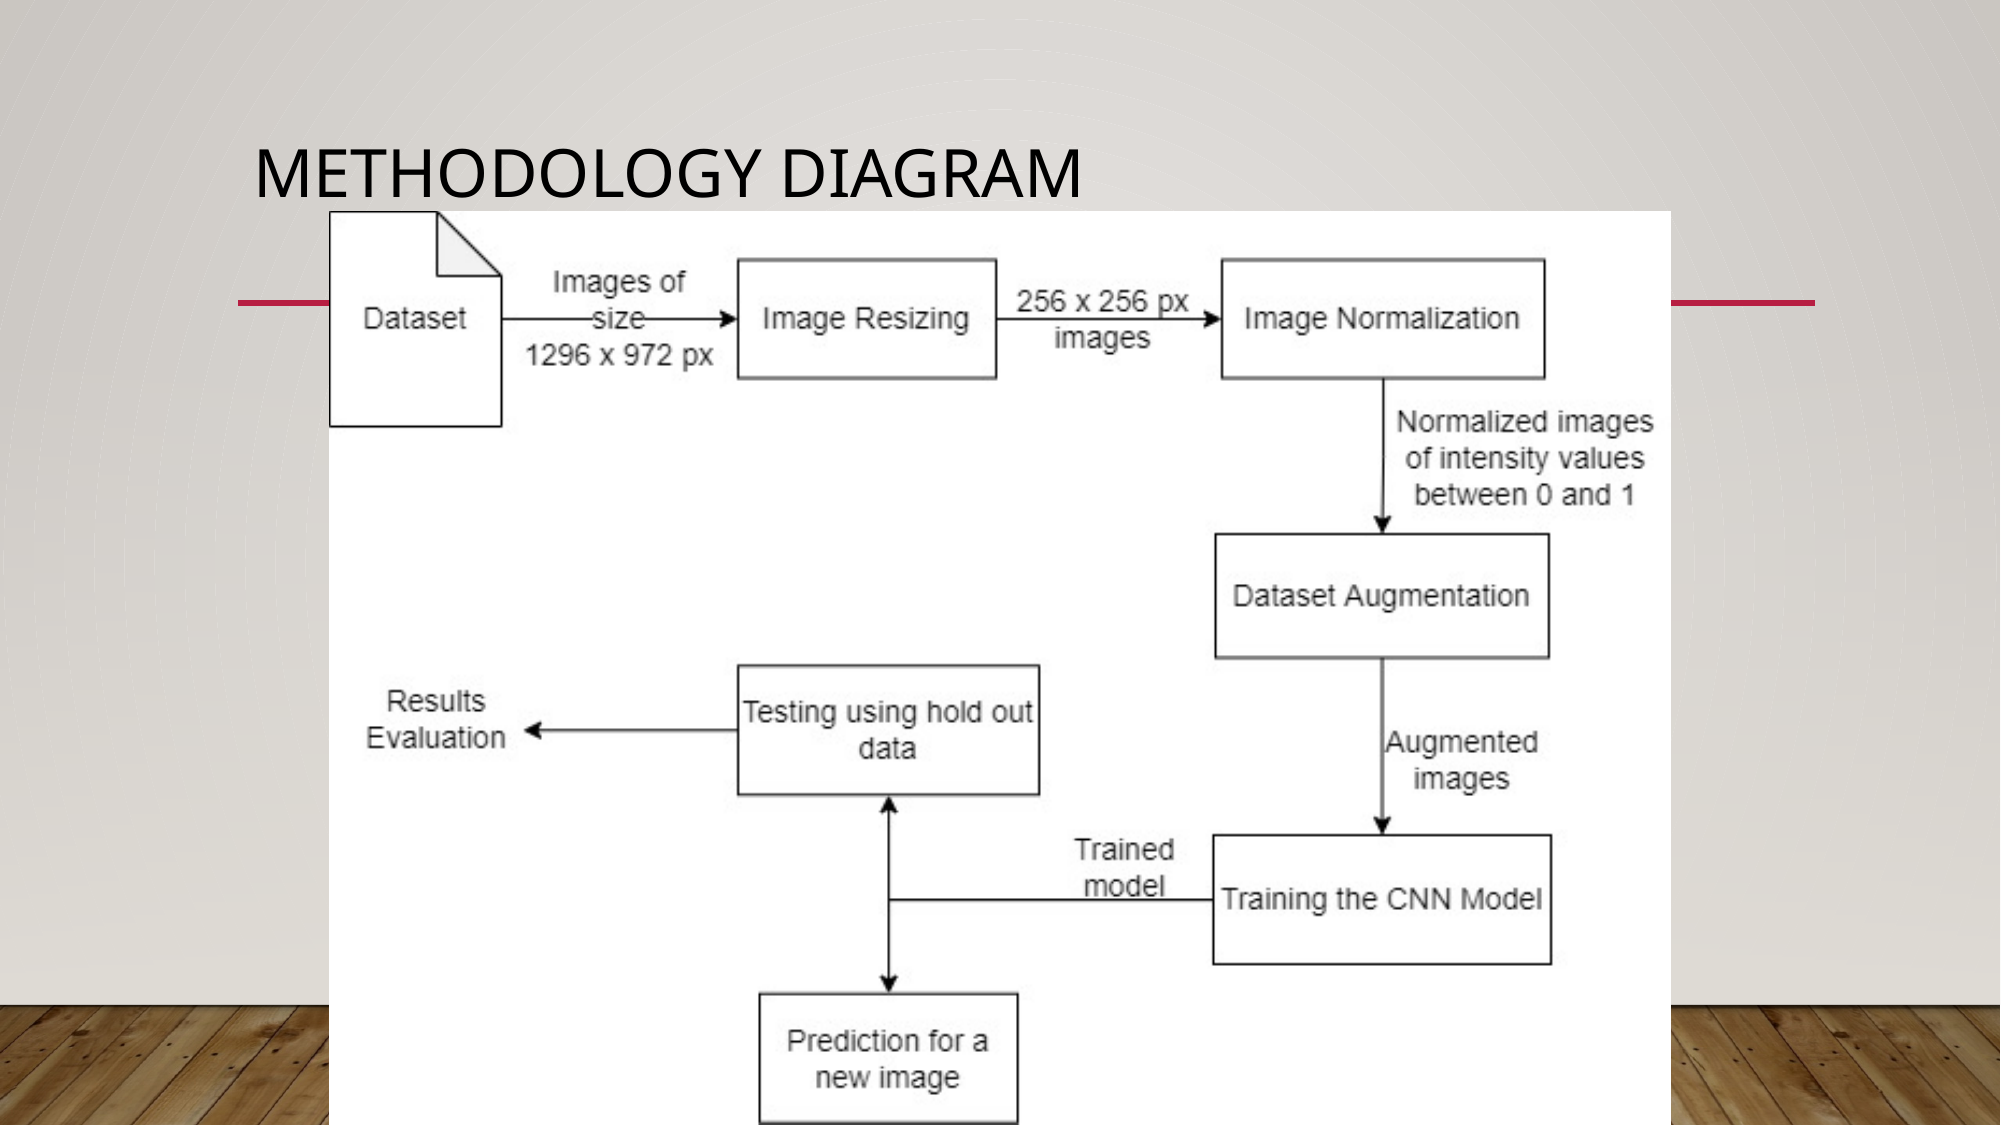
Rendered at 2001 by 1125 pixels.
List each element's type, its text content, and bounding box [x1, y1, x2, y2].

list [329, 211, 1671, 1125]
title Methodology diagram [238, 131, 1814, 305]
picture [0, 1005, 329, 1125]
picture [1671, 1005, 2000, 1125]
